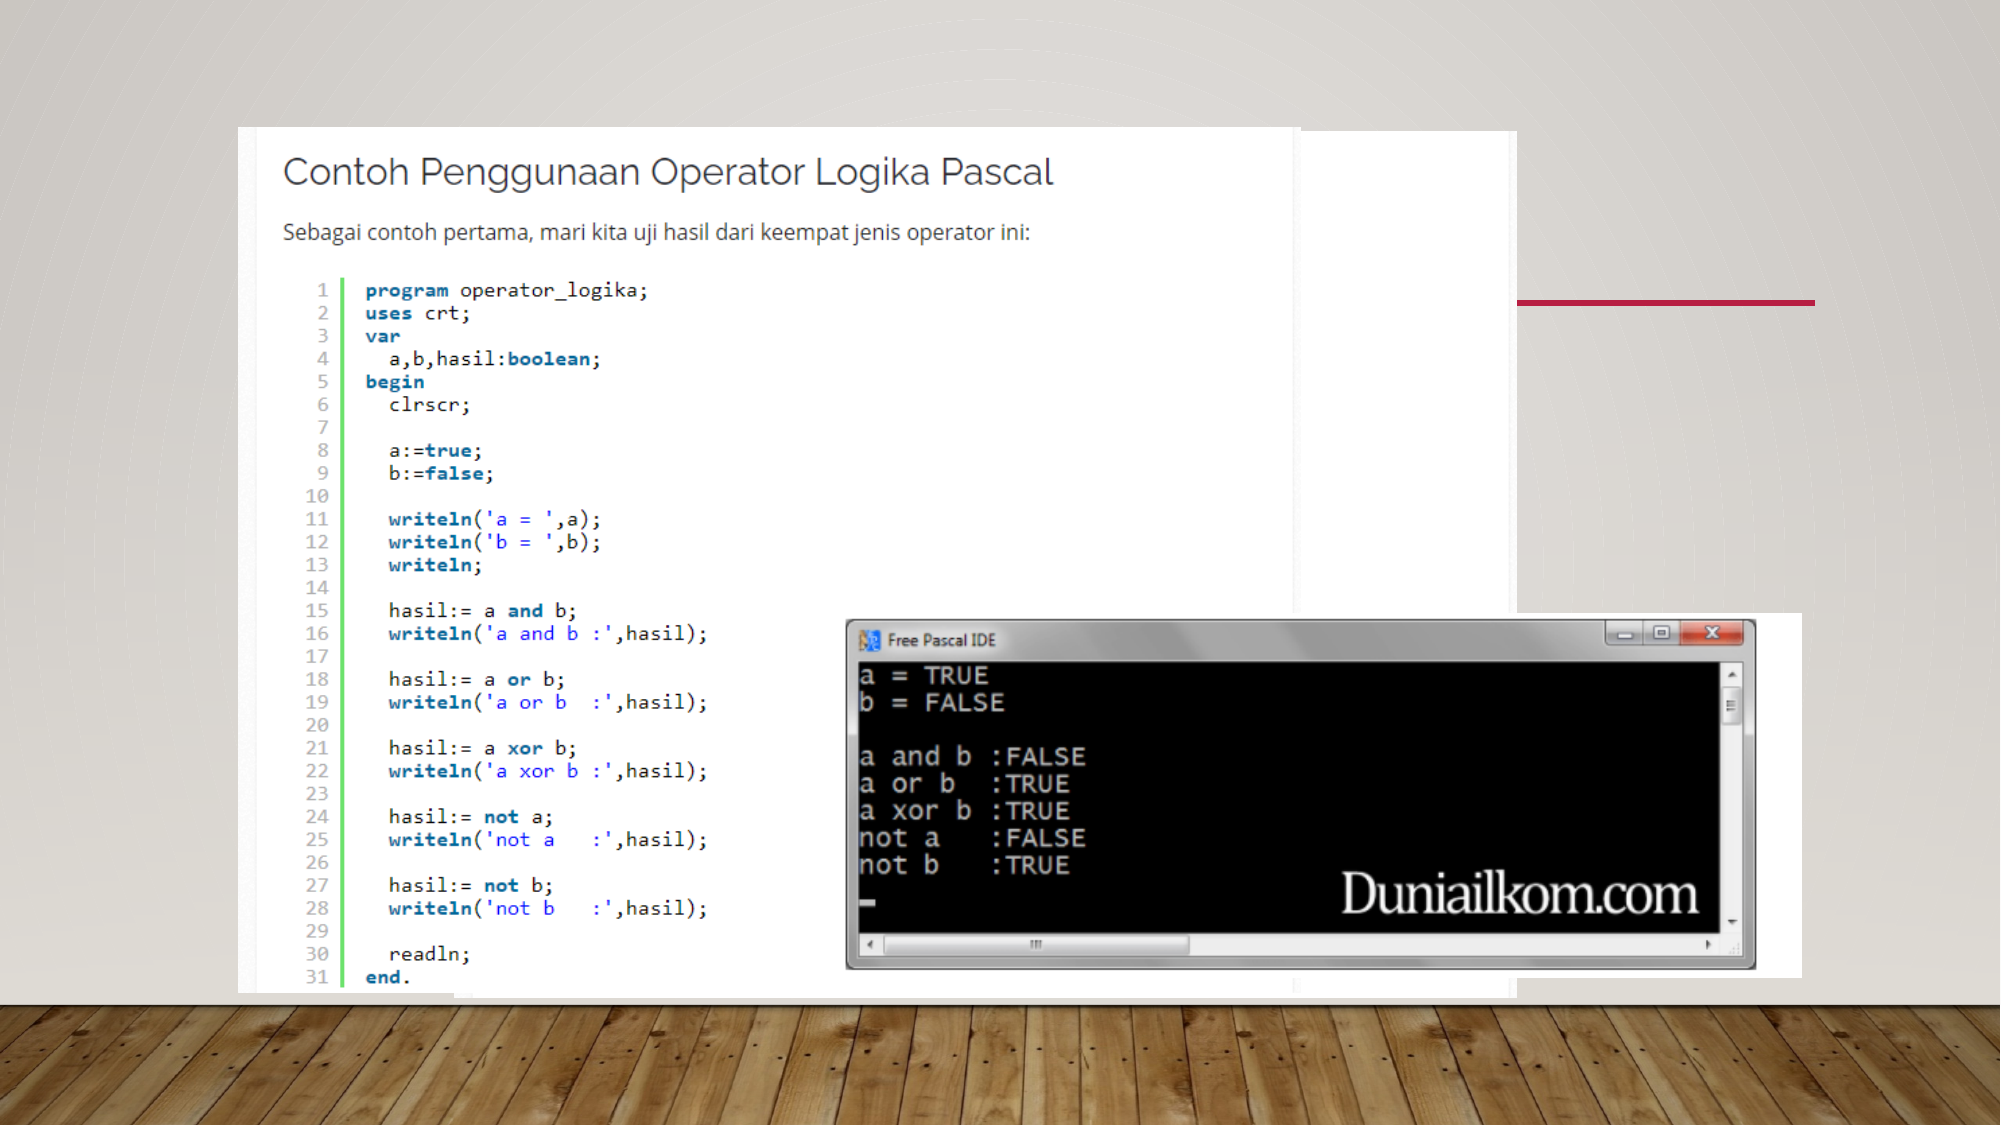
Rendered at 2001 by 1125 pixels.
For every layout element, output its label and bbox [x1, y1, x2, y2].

picture [237, 127, 1802, 998]
picture [0, 1005, 2000, 1125]
